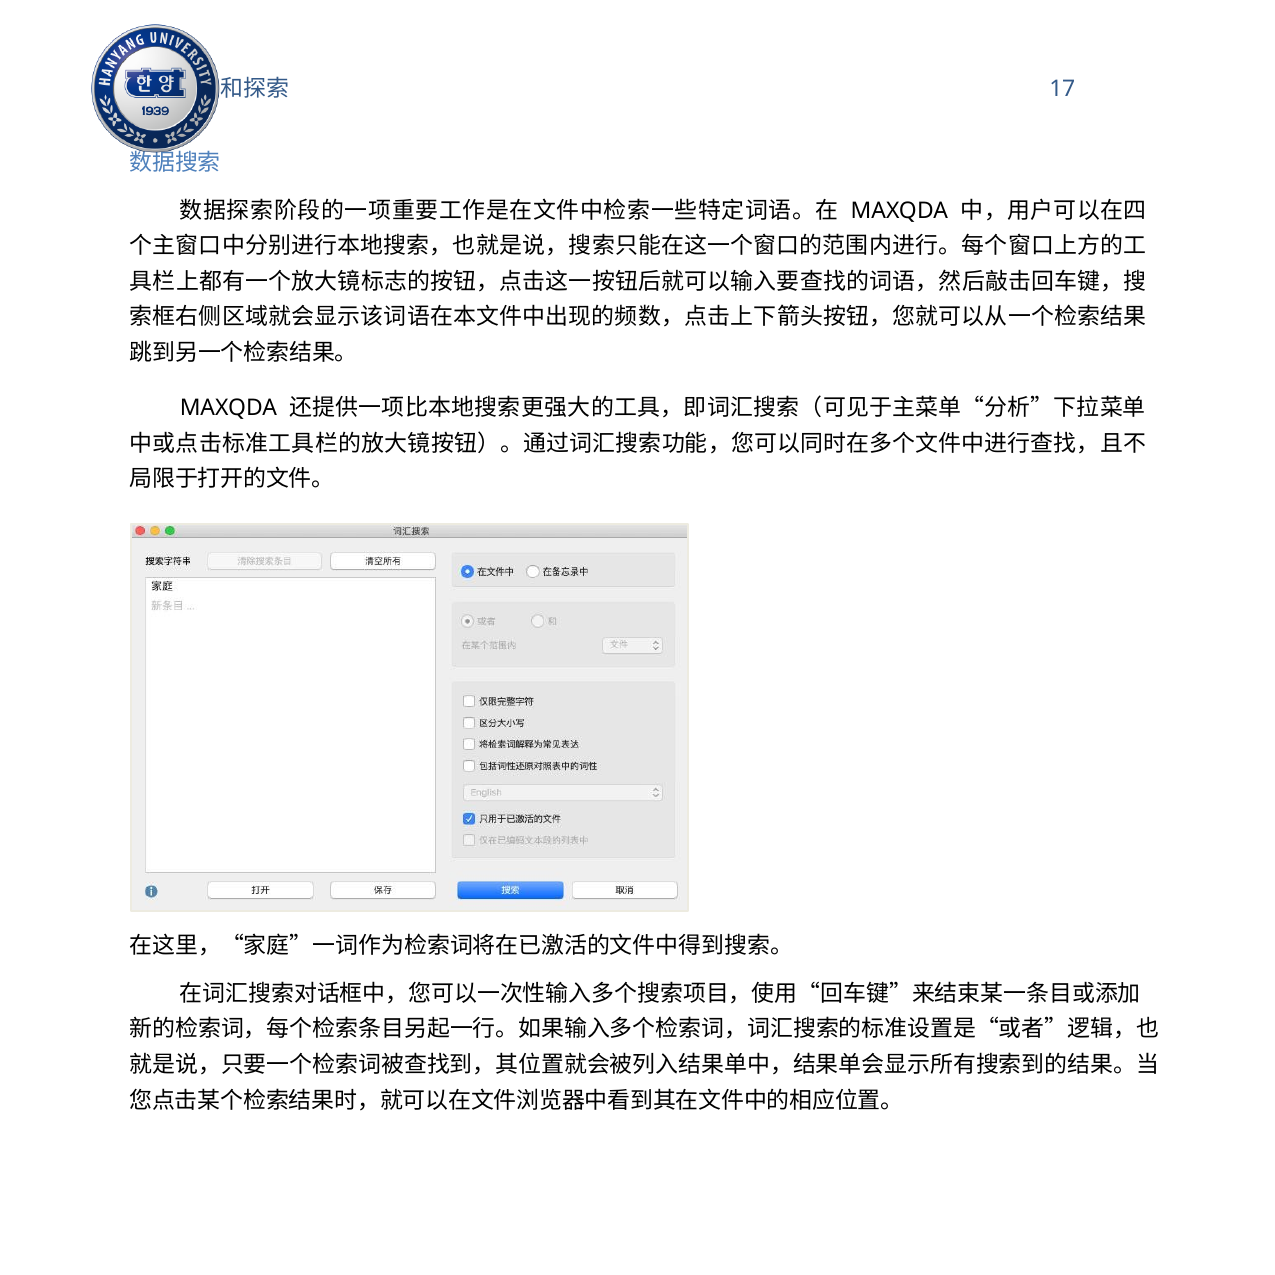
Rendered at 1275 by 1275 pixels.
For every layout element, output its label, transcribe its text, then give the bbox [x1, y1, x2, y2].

text_box 数据输入和探索 [227, 71, 293, 102]
text_box 数据搜索 数据探索阶段的一项重要工作是在文件中检索一些特定词语。在 MAXQDA 中，用户可以在四个主窗口中分别进行本地搜索，也就是说，搜索只能在这一个窗口的范围内进行。每个窗口上方的工具栏上都有一个放大镜标志的按钮，点击这一按钮后就可以输入要查找的词语，然后敲击回车键，搜索框右侧区域就会显示该词语在本文件中出现的频数，点击上下箭头按钮，您就可以从一个检索结果跳到另一个检索结果。 MAXQDA 还提供一项比本地搜索更强大的工具，即词汇搜索（可见于主菜单“分析”下拉菜单中或点击标准工具栏的放大镜按钮）。通过词汇搜索功能，您可以同时在多个文件中进行查找，且不局限于打开的文件。 [127, 145, 1148, 492]
picture [83, 17, 222, 158]
text_box 在这里，“家庭”一词作为检索词将在已激活的文件中得到搜索。 在词汇搜索对话框中，您可以一次性输入多个搜索项目，使用“回车键”来结束某一条目或添加 新的检索词，每个检索条目另起一行。如果输入多个检索词，词汇搜索的标准设置是“或者”逻辑，也就是说，只要一个检索词被查找到，其位置就会被列入结果单中，结果单会显示所有搜索到的结果。当您点击某个检索结果时，就可以在文件浏览器中看到其在文件中的相应位置。 [127, 928, 1170, 1113]
text_box 17 [1047, 71, 1078, 102]
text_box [130, 523, 689, 912]
